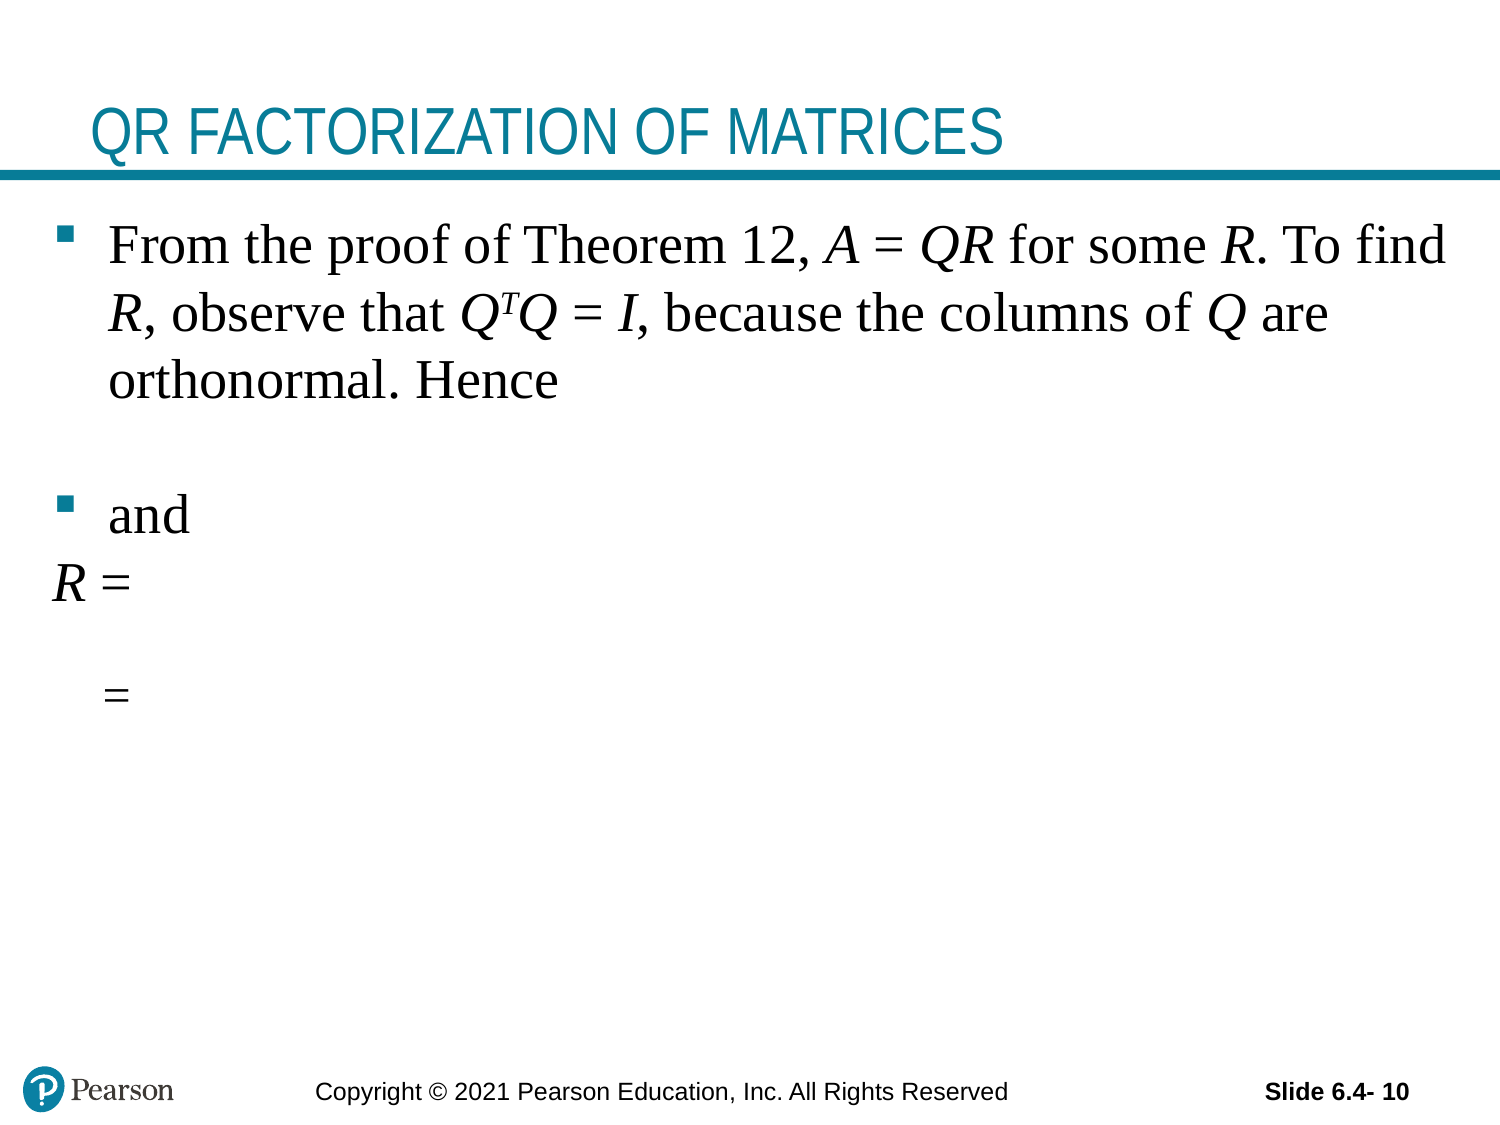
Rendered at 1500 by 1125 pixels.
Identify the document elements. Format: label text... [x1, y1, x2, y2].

title QR FACTORIZATION OF MATRICES [75, 0, 1425, 175]
slide_number Slide 6.4- 10 [1113, 1034, 1425, 1113]
footer Copyright © 2021 Pearson Education, Inc. All Rights Reserved [300, 1034, 1113, 1113]
